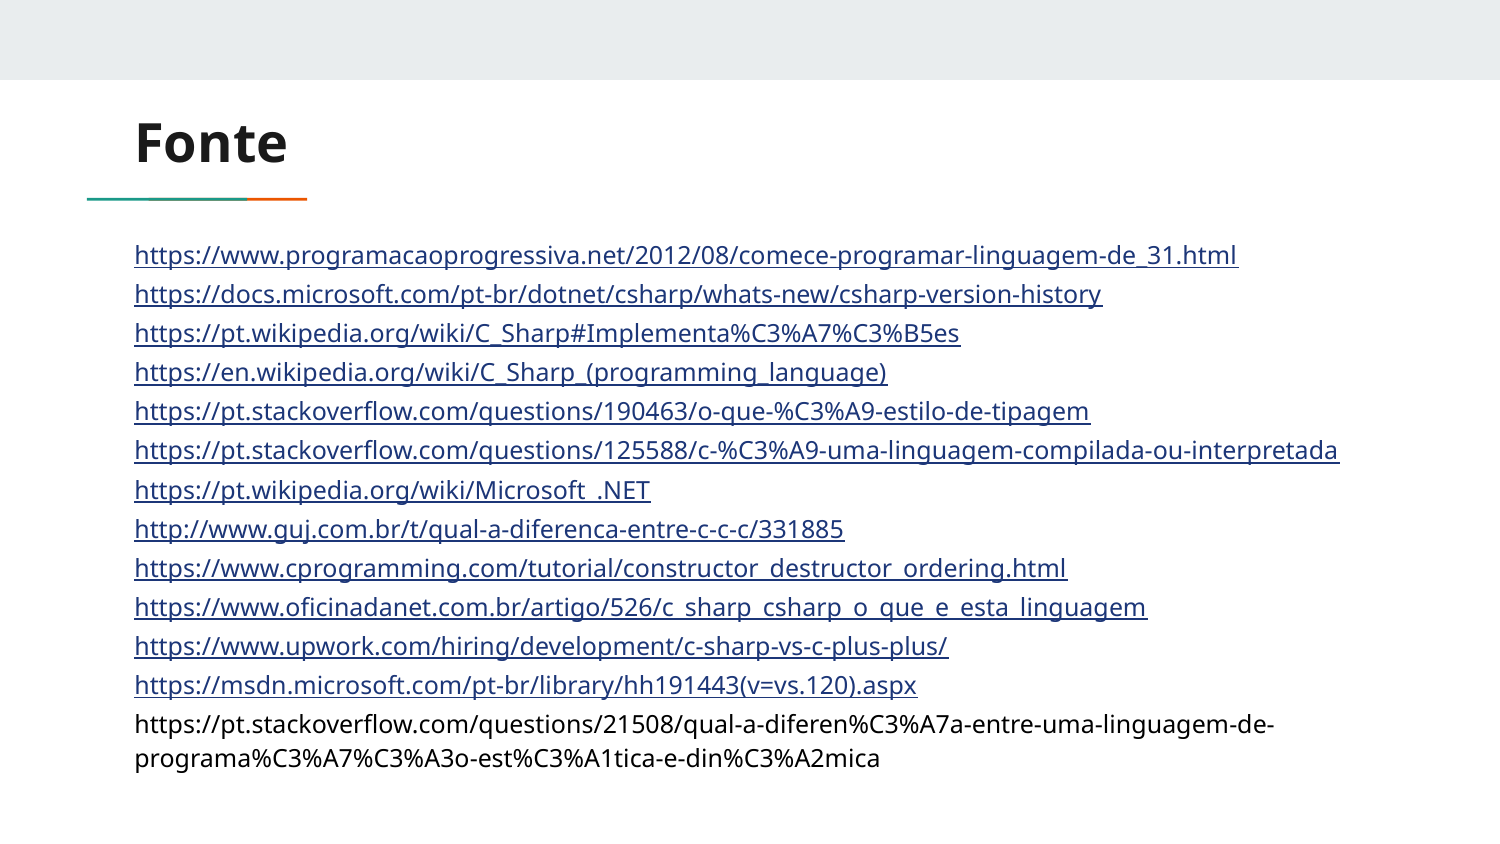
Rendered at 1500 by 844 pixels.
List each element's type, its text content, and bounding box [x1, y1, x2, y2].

list https://www.programacaoprogressiva.net/2012/08/comece-programar-linguagem-de_31.html https://docs.microsoft.com/pt-br/dotnet/csharp/whats-new/csharp-version-history https://pt.wikipedia.org/wiki/C_Sharp#Implementa%C3%A7%C3%B5es https://en.wikipedia.org/wiki/C_Sharp_(programming_language) https://pt.stackoverflow.com/questions/190463/o-que-%C3%A9-estilo-de-tipagem https://pt.stackoverflow.com/questions/125588/c-%C3%A9-uma-linguagem-compilada-ou-interpretada https://pt.wikipedia.org/wiki/Microsoft_.NET http://www.guj.com.br/t/qual-a-diferenca-entre-c-c-c/331885 https://www.cprogramming.com/tutorial/constructor_destructor_ordering.html https://www.oficinadanet.com.br/artigo/526/c_sharp_csharp_o_que_e_esta_linguagem https://www.upwork.com/hiring/development/c-sharp-vs-c-plus-plus/ https://msdn.microsoft.com/pt-br/library/hh191443(v=vs.120).aspx https://pt.stackoverflow.com/questions/21508/qual-a-diferen%C3%A7a-entre-uma-linguagem-de-programa%C3%A7%C3%A3o-est%C3%A1tica-e-din%C3%A2mica [119, 219, 1381, 591]
title Fonte [119, 93, 1381, 181]
